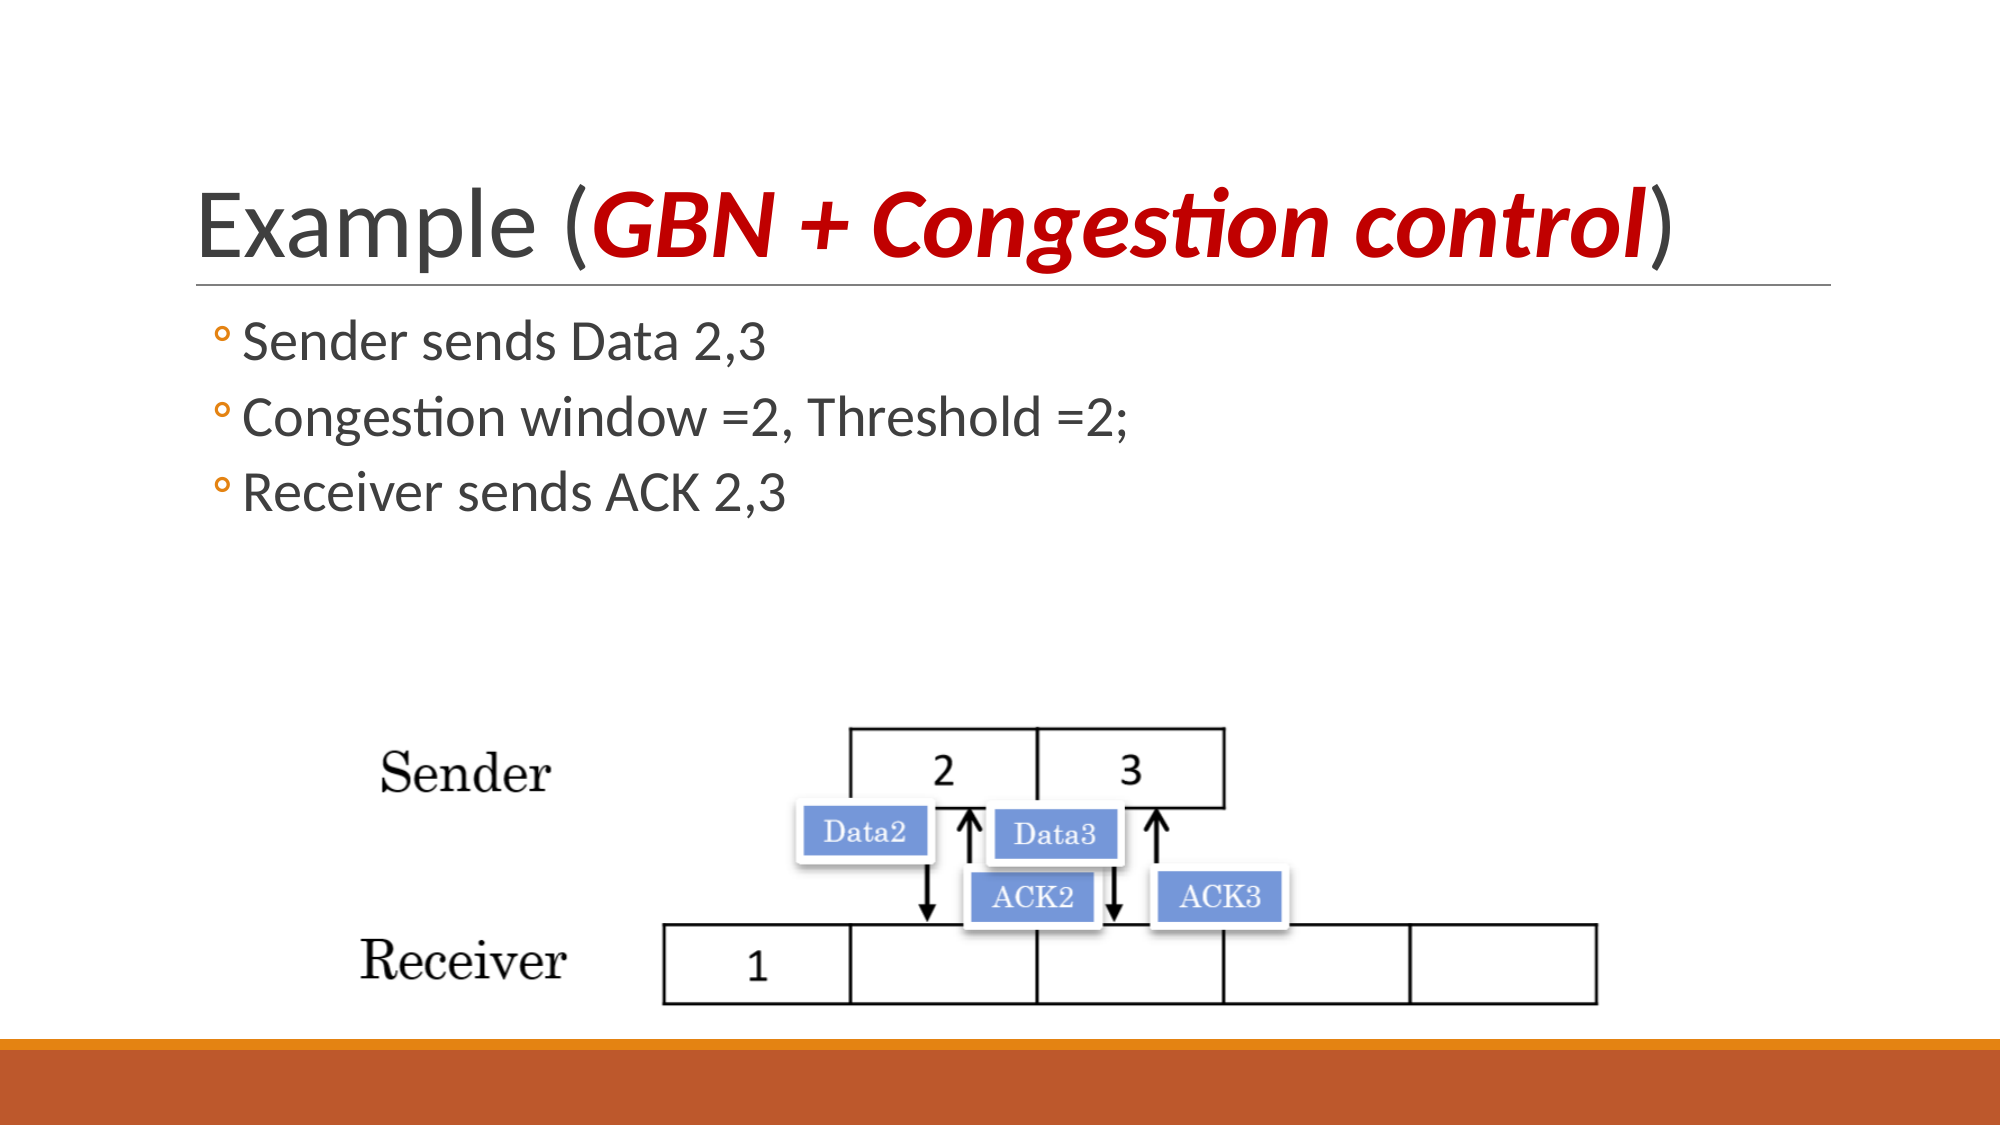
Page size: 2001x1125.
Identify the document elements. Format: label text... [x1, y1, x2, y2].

list Sender sends Data 2,3 Congestion window =2, Threshold =2; Receiver sends ACK 2,3 [180, 302, 1830, 963]
picture [356, 674, 1633, 1037]
title Example (GBN + Congestion control) [180, 47, 1830, 285]
